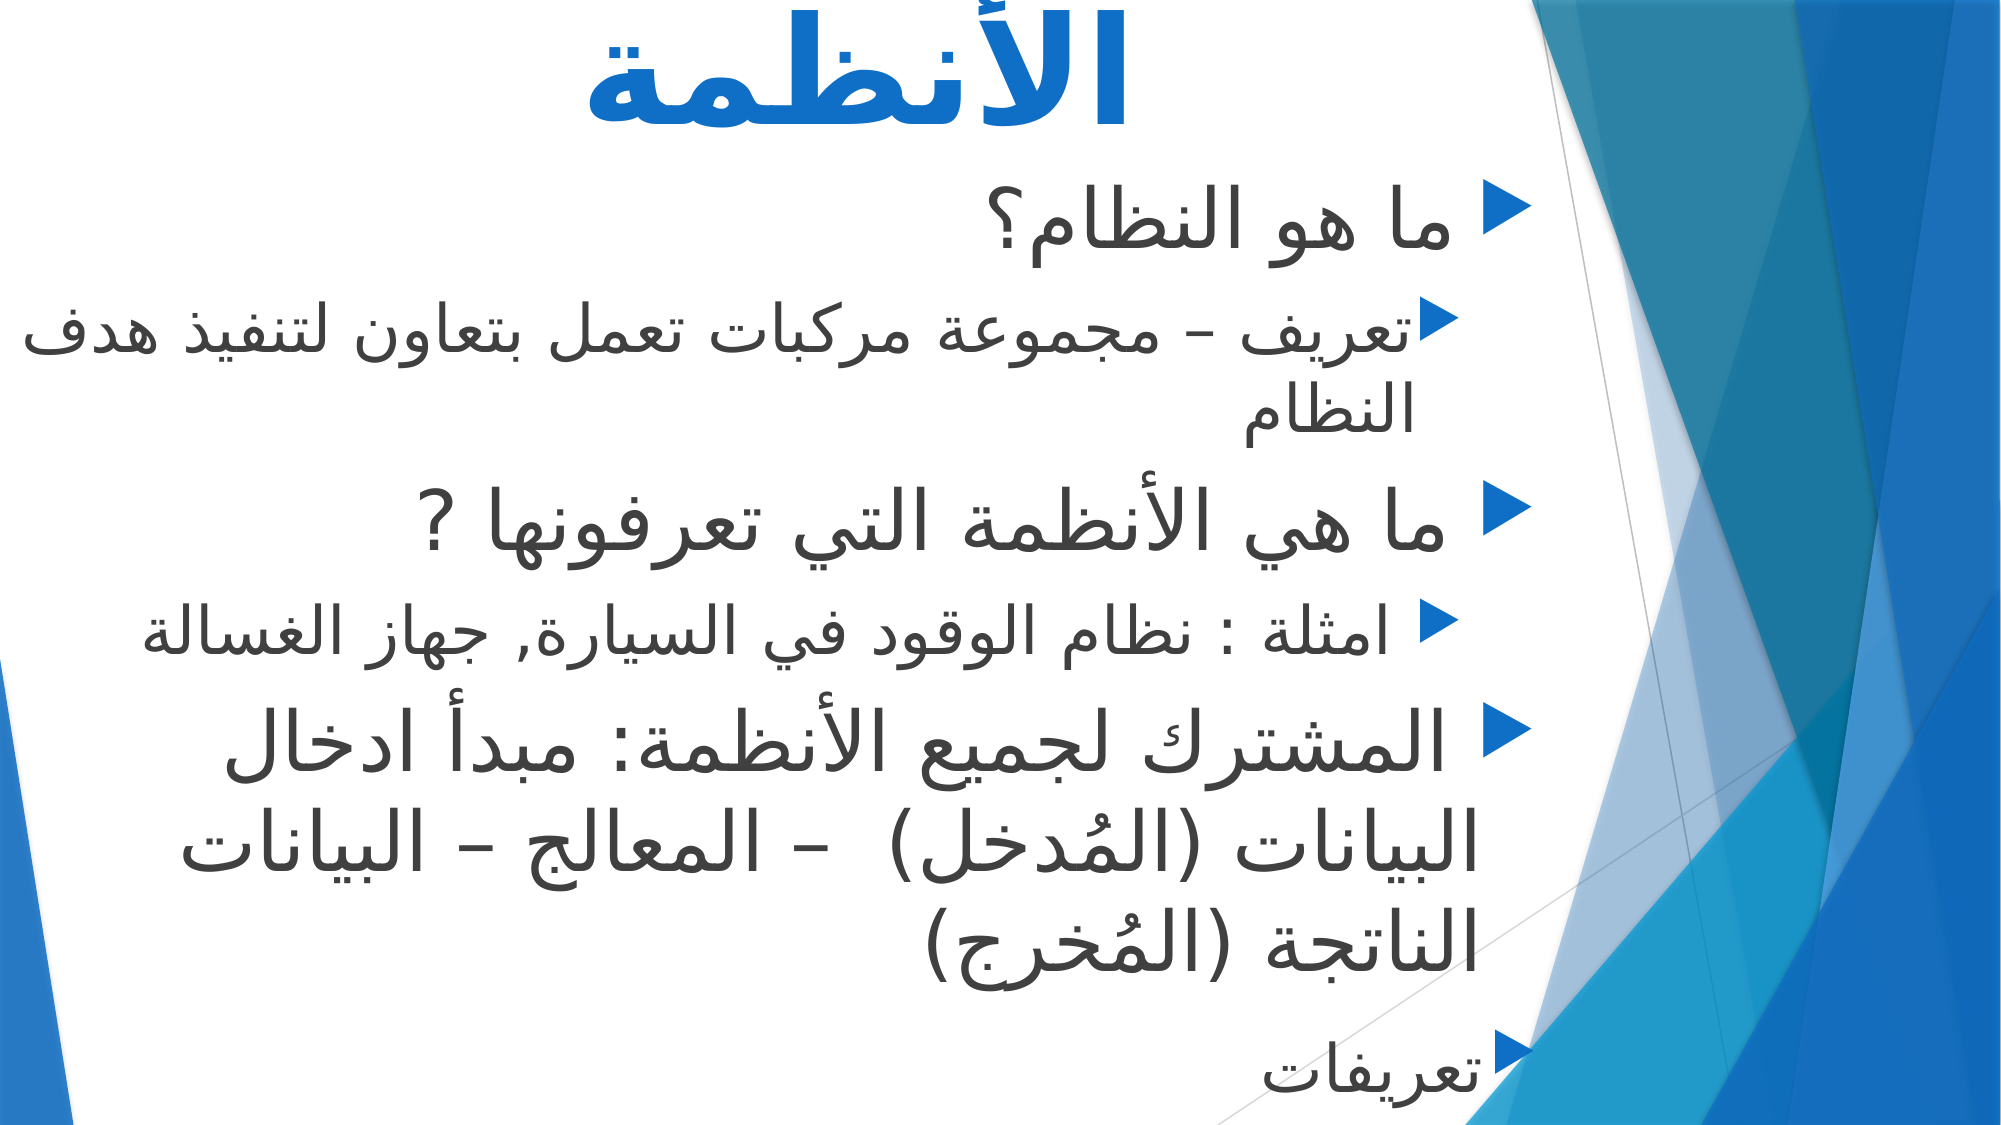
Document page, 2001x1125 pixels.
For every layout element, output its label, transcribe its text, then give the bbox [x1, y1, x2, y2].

list ما هو النظام؟ تعريف – مجموعة مركبات تعمل بتعاون لتنفيذ هدف النظام ما هي الأنظمة التي تعرفونها ? امثلة : نظام الوقود في السيارة, جهاز الغسالة المشترك لجميع الأنظمة: مبدأ ادخال البيانات (المُدخل) – المعالج – البيانات الناتجة (المُخرج) تعريفات ما هي وسائل المُدخل والمُخرج في الأنظمة التي ذكرناها؟ [0, 157, 1555, 1125]
title الأنظمة [153, 0, 1564, 184]
